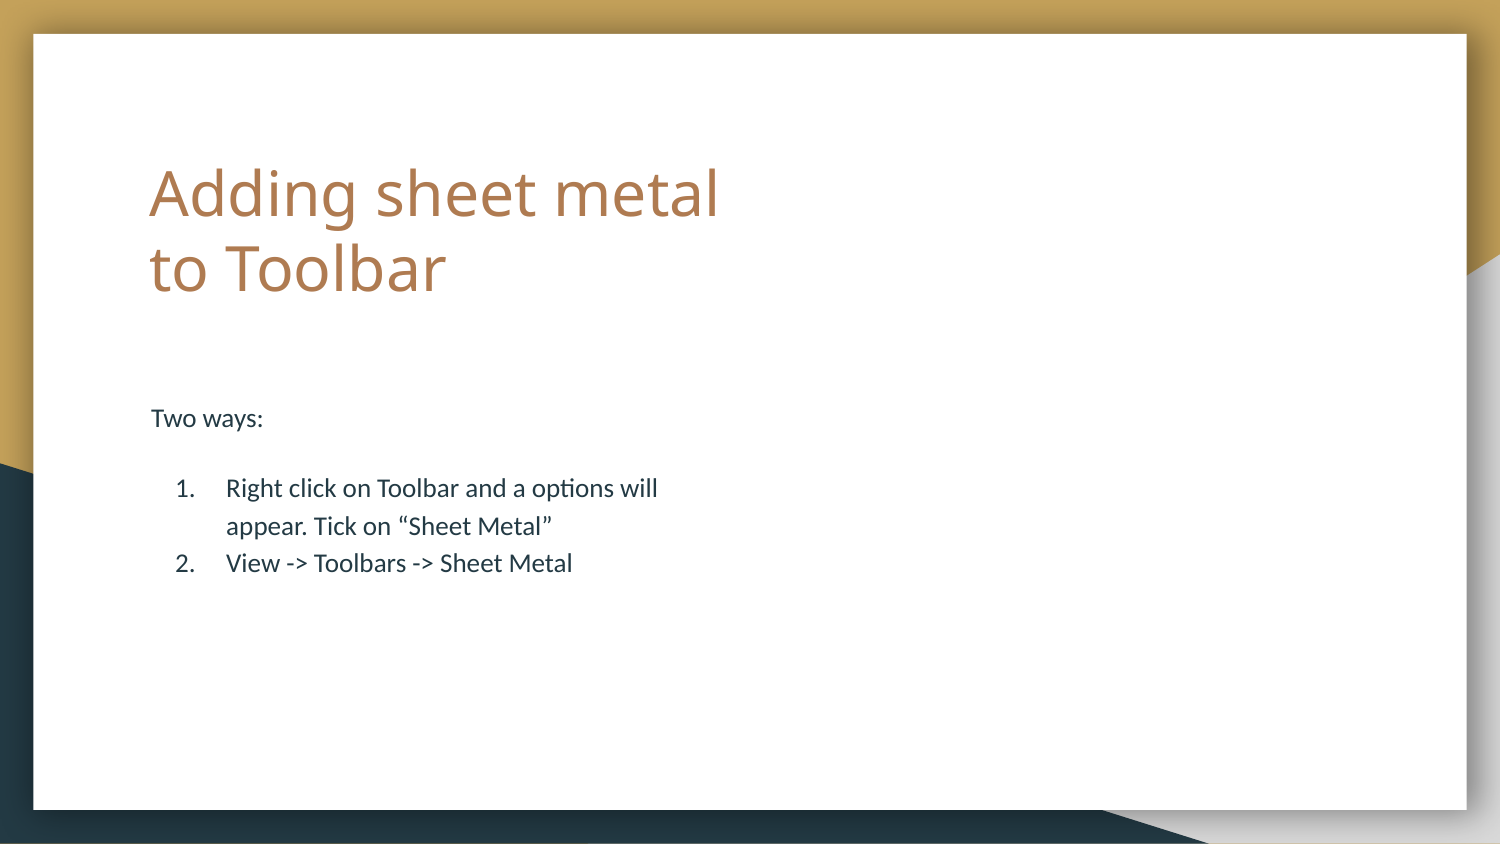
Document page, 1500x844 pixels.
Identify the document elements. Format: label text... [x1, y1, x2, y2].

list Two ways: Right click on Toolbar and a options will appear. Tick on “Sheet Metal” View -> Toolbars -> Sheet Metal [136, 380, 745, 729]
title Adding sheet metal to Toolbar [134, 138, 743, 366]
